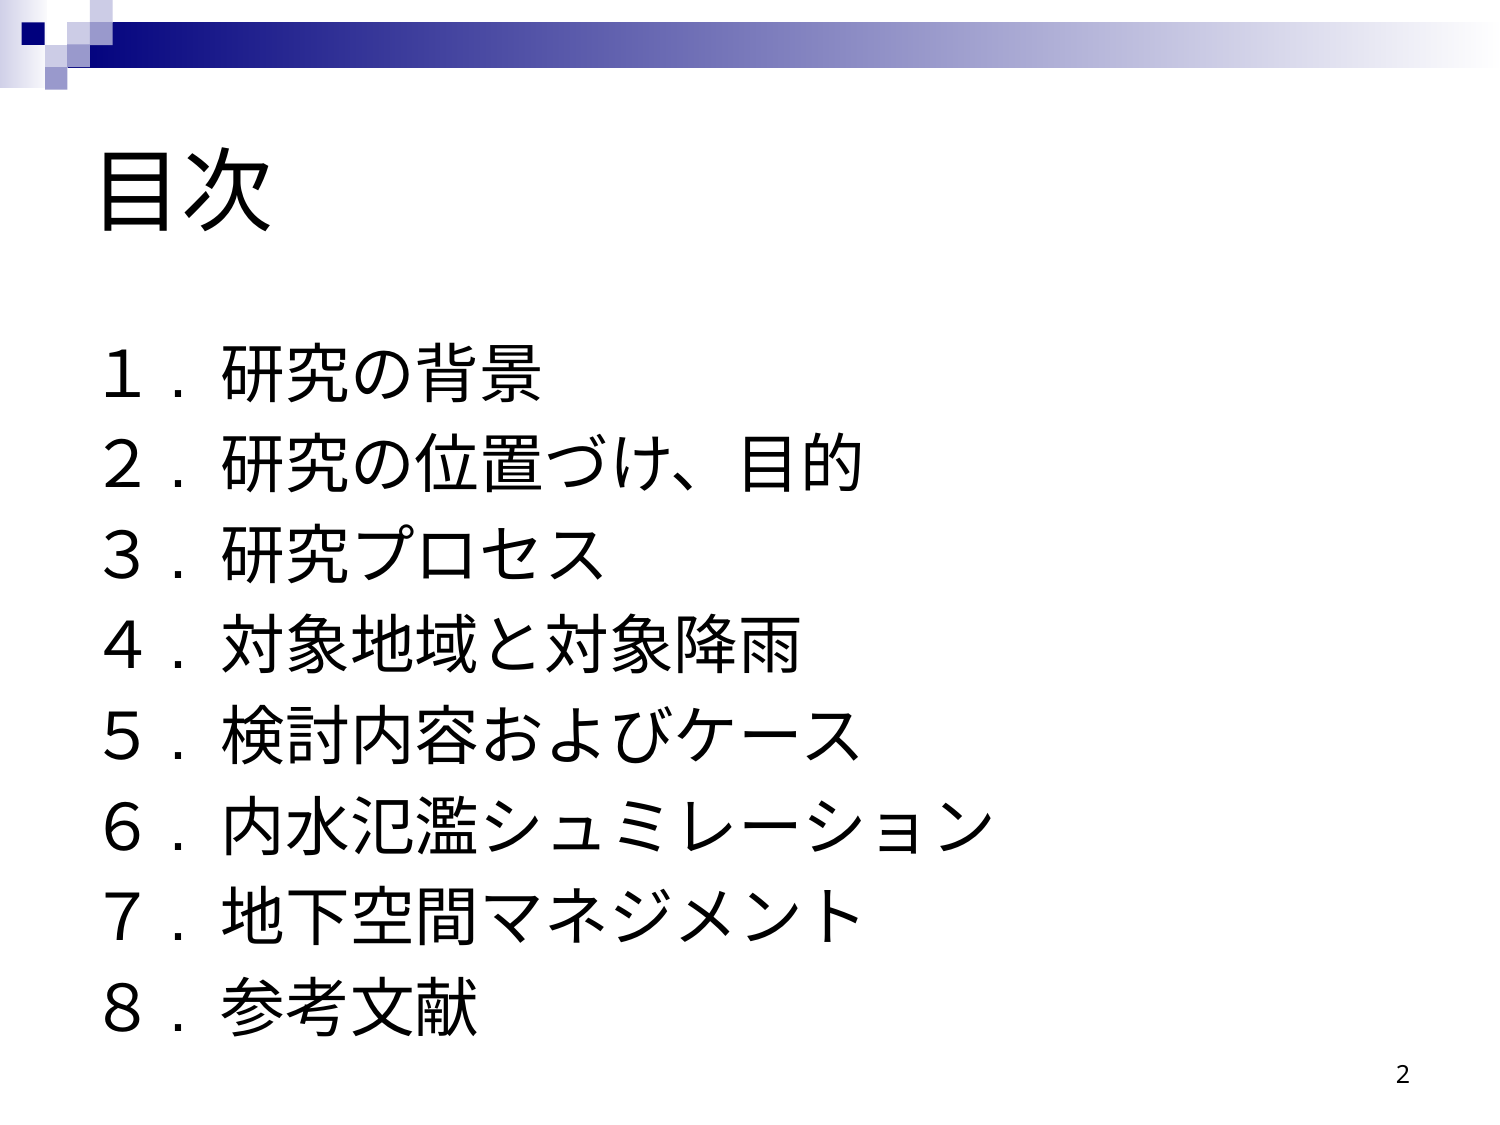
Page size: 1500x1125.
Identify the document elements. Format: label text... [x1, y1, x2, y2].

title 目次 [75, 75, 1425, 300]
list １. 研究の背景 ２. 研究の位置づけ、目的 ３. 研究プロセス ４. 対象地域と対象降雨 ５. 検討内容およびケース ６. 内水氾濫シュミレーション ７. 地下空間マネジメント ８. 参考文献 [75, 324, 1425, 1059]
slide_number 2 [1074, 1025, 1425, 1100]
